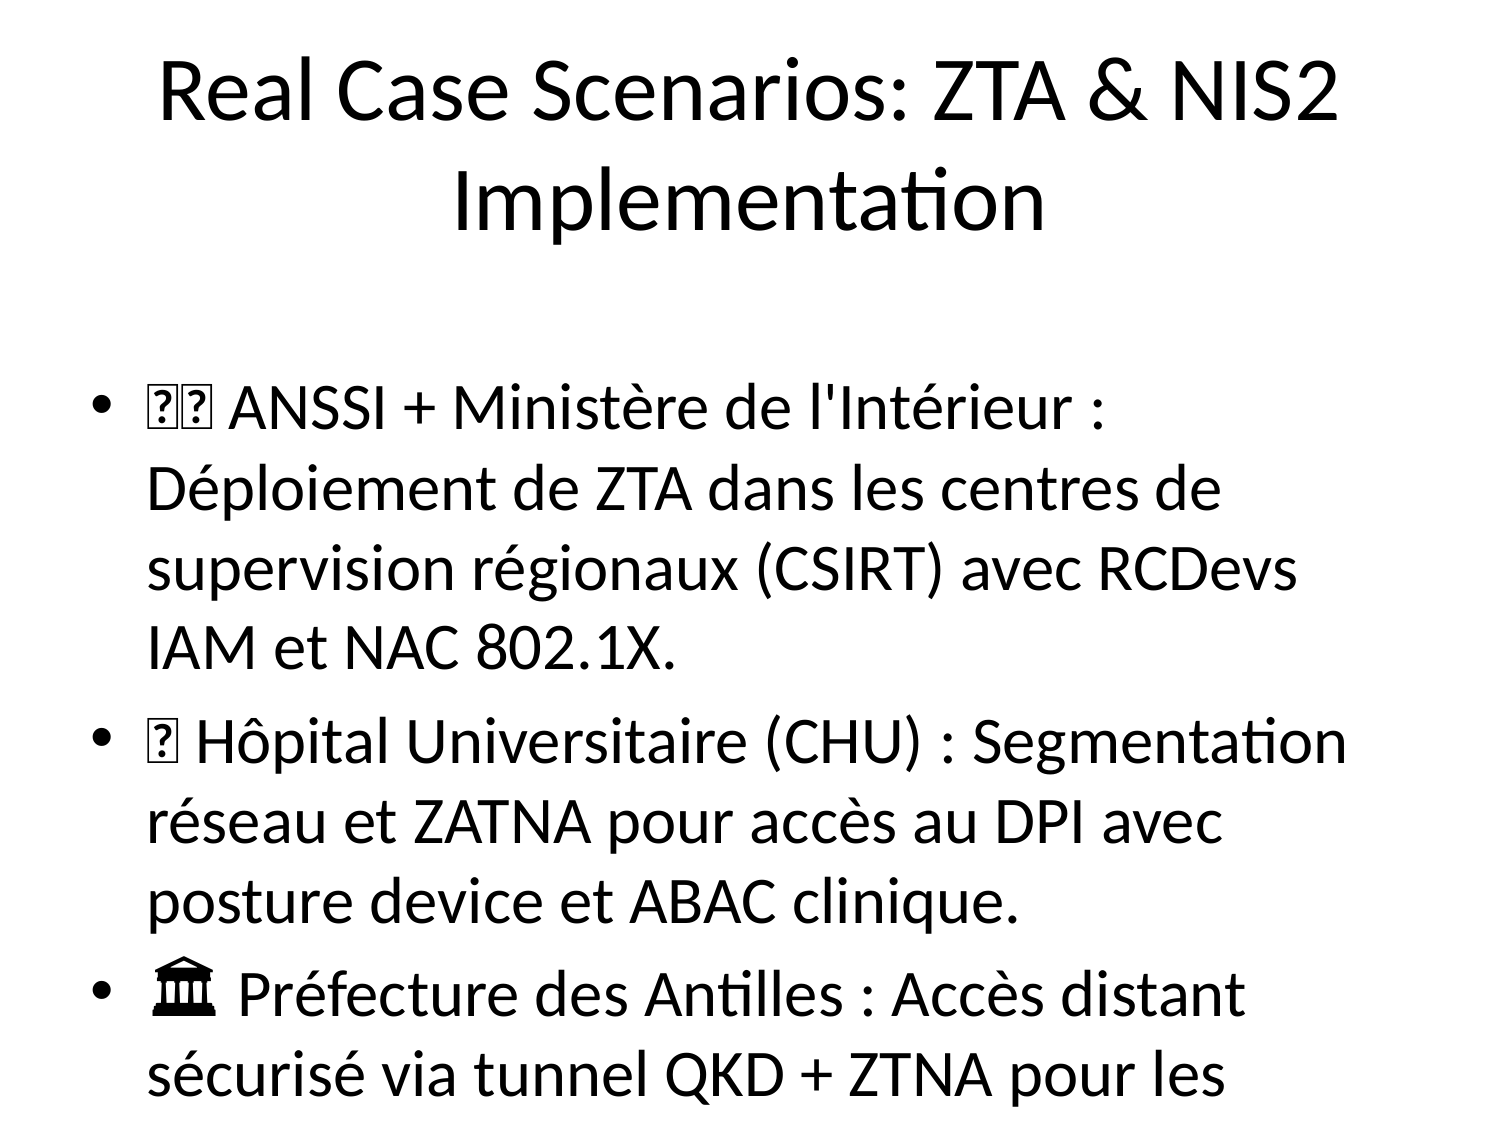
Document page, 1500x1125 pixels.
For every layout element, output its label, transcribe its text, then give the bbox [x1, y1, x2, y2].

list 🇫🇷 ANSSI + Ministère de l'Intérieur : Déploiement de ZTA dans les centres de supervision régionaux (CSIRT) avec RCDevs IAM et NAC 802.1X. 🏥 Hôpital Universitaire (CHU) : Segmentation réseau et ZATNA pour accès au DPI avec posture device et ABAC clinique. 🏛️ Préfecture des Antilles : Accès distant sécurisé via tunnel QKD + ZTNA pour les fonctions préfectorales. 🏫 Université Européenne : Implémentation de politiques ABAC sur Wi-Fi étudiant avec moteur Cerbos + authentification OIDC. 🏦 Banque Publique : Alignement DORA/NIS2 avec micro-segmentation, SSO centralisé, et analyse comportementale dans le SIEM. [75, 262, 1425, 1005]
title Real Case Scenarios: ZTA & NIS2 Implementation [75, 45, 1425, 233]
